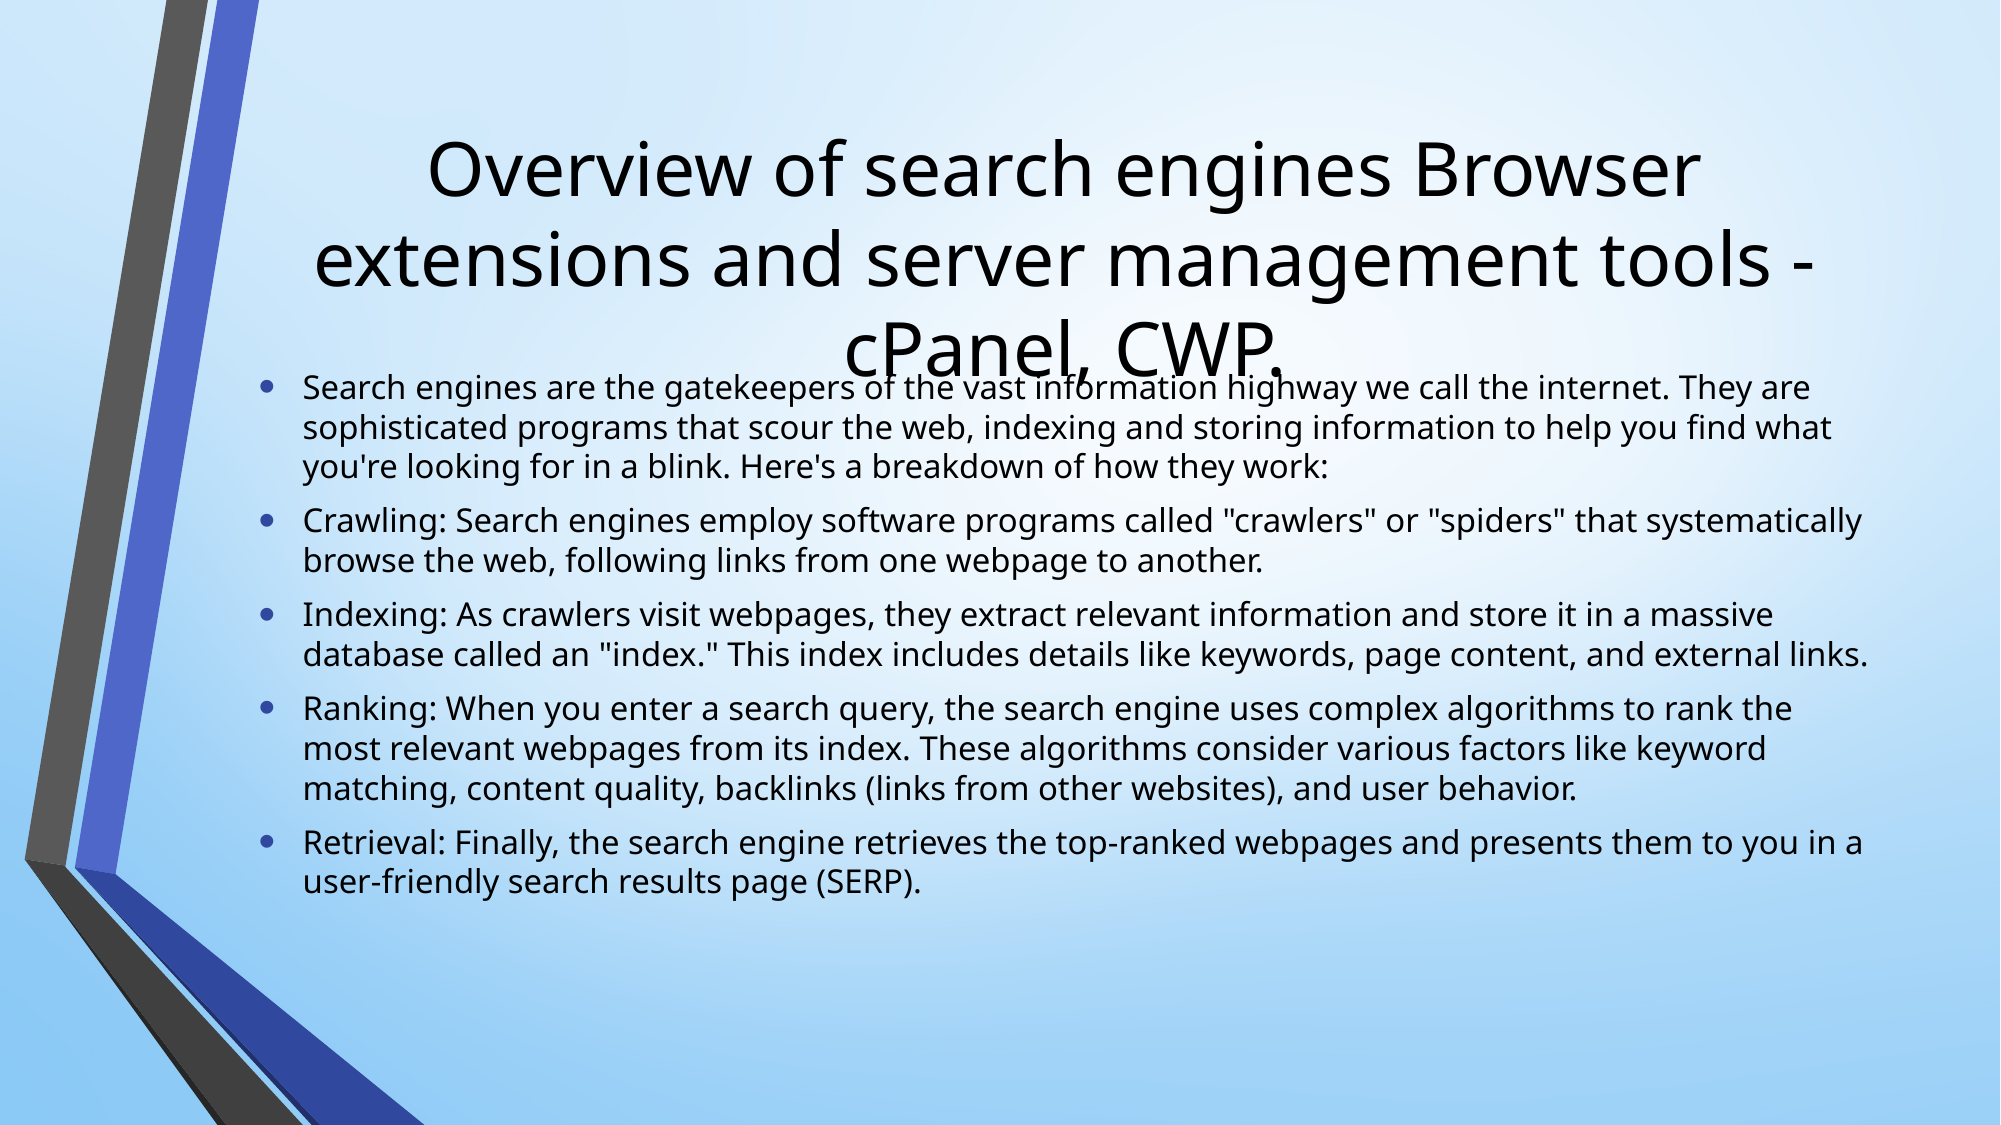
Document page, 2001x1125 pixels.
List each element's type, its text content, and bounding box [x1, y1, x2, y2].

list Search engines are the gatekeepers of the vast information highway we call the internet. They are sophisticated programs that scour the web, indexing and storing information to help you find what you're looking for in a blink. Here's a breakdown of how they work: Crawling: Search engines employ software programs called "crawlers" or "spiders" that systematically browse the web, following links from one webpage to another. Indexing: As crawlers visit webpages, they extract relevant information and store it in a massive database called an "index." This index includes details like keywords, page content, and external links. Ranking: When you enter a search query, the search engine uses complex algorithms to rank the most relevant webpages from its index. These algorithms consider various factors like keyword matching, content quality, backlinks (links from other websites), and user behavior. Retrieval: Finally, the search engine retrieves the top-ranked webpages and presents them to you in a user-friendly search results page (SERP). [243, 338, 1887, 928]
title Overview of search engines Browser extensions and server management tools - cPanel, CWP. [243, 112, 1887, 338]
